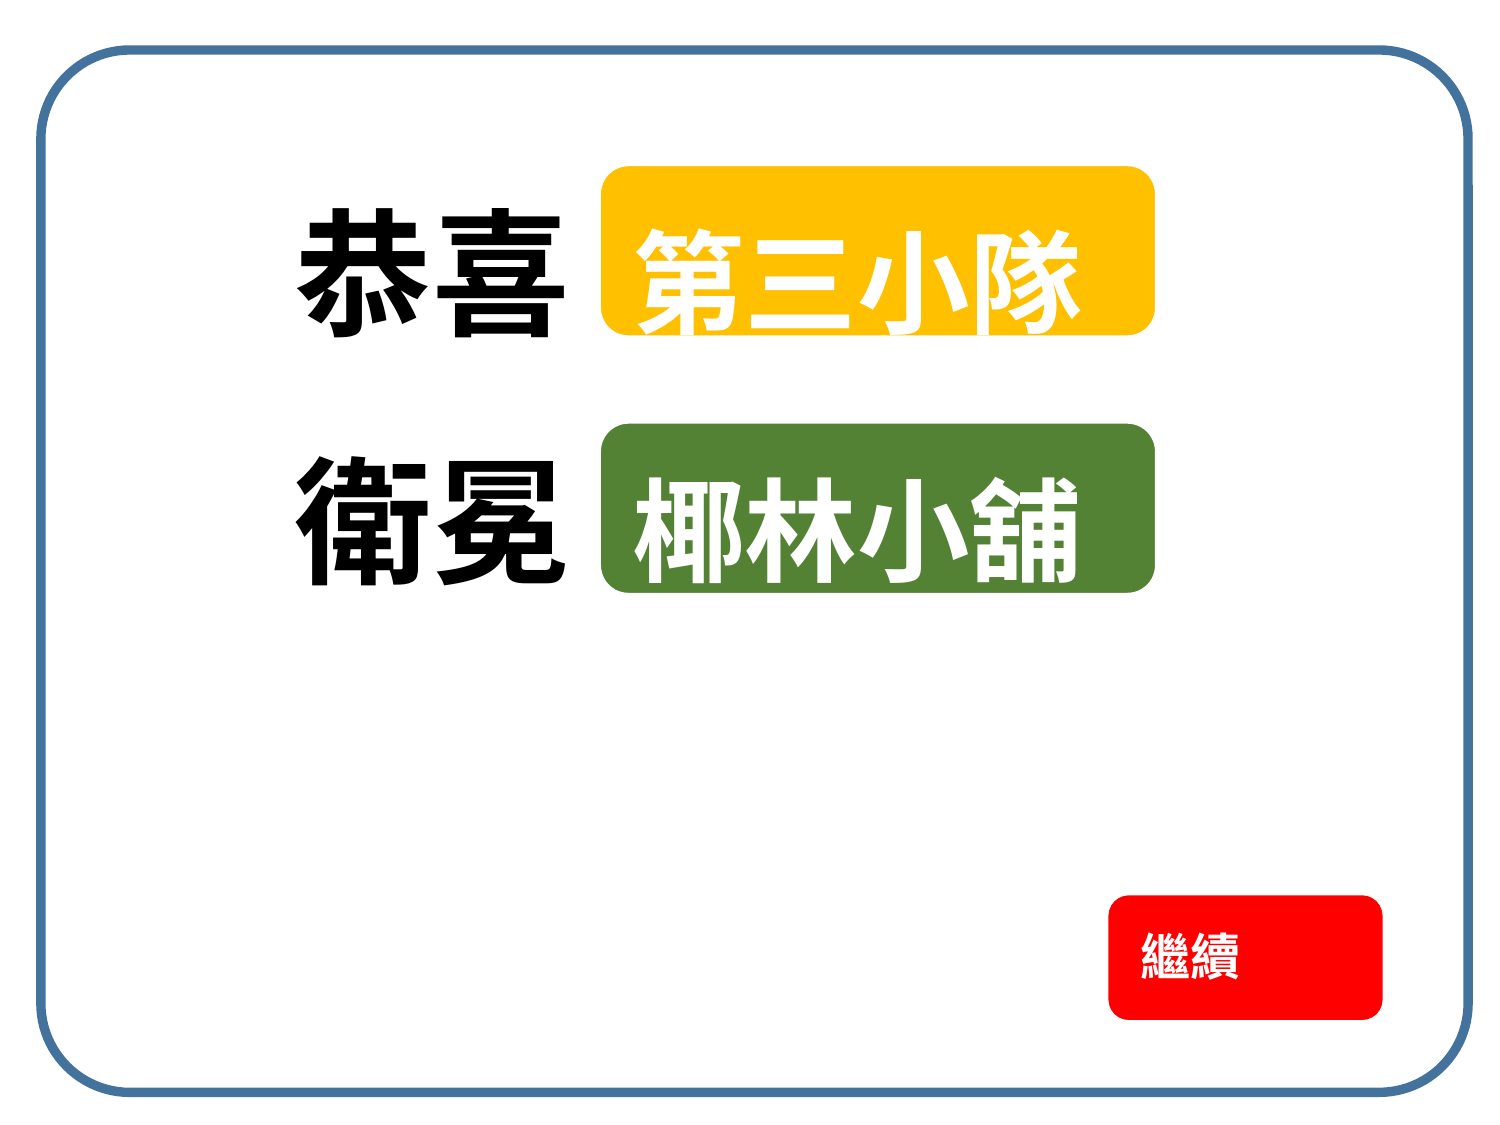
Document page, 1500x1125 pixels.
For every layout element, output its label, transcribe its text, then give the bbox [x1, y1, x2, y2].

text_box [1106, 893, 1385, 1023]
text_box 繼續 [1125, 917, 1382, 993]
text_box [39, 48, 1470, 1094]
text_box 恭喜 第三小隊 衛冕 椰林小舖 [280, 98, 1297, 608]
